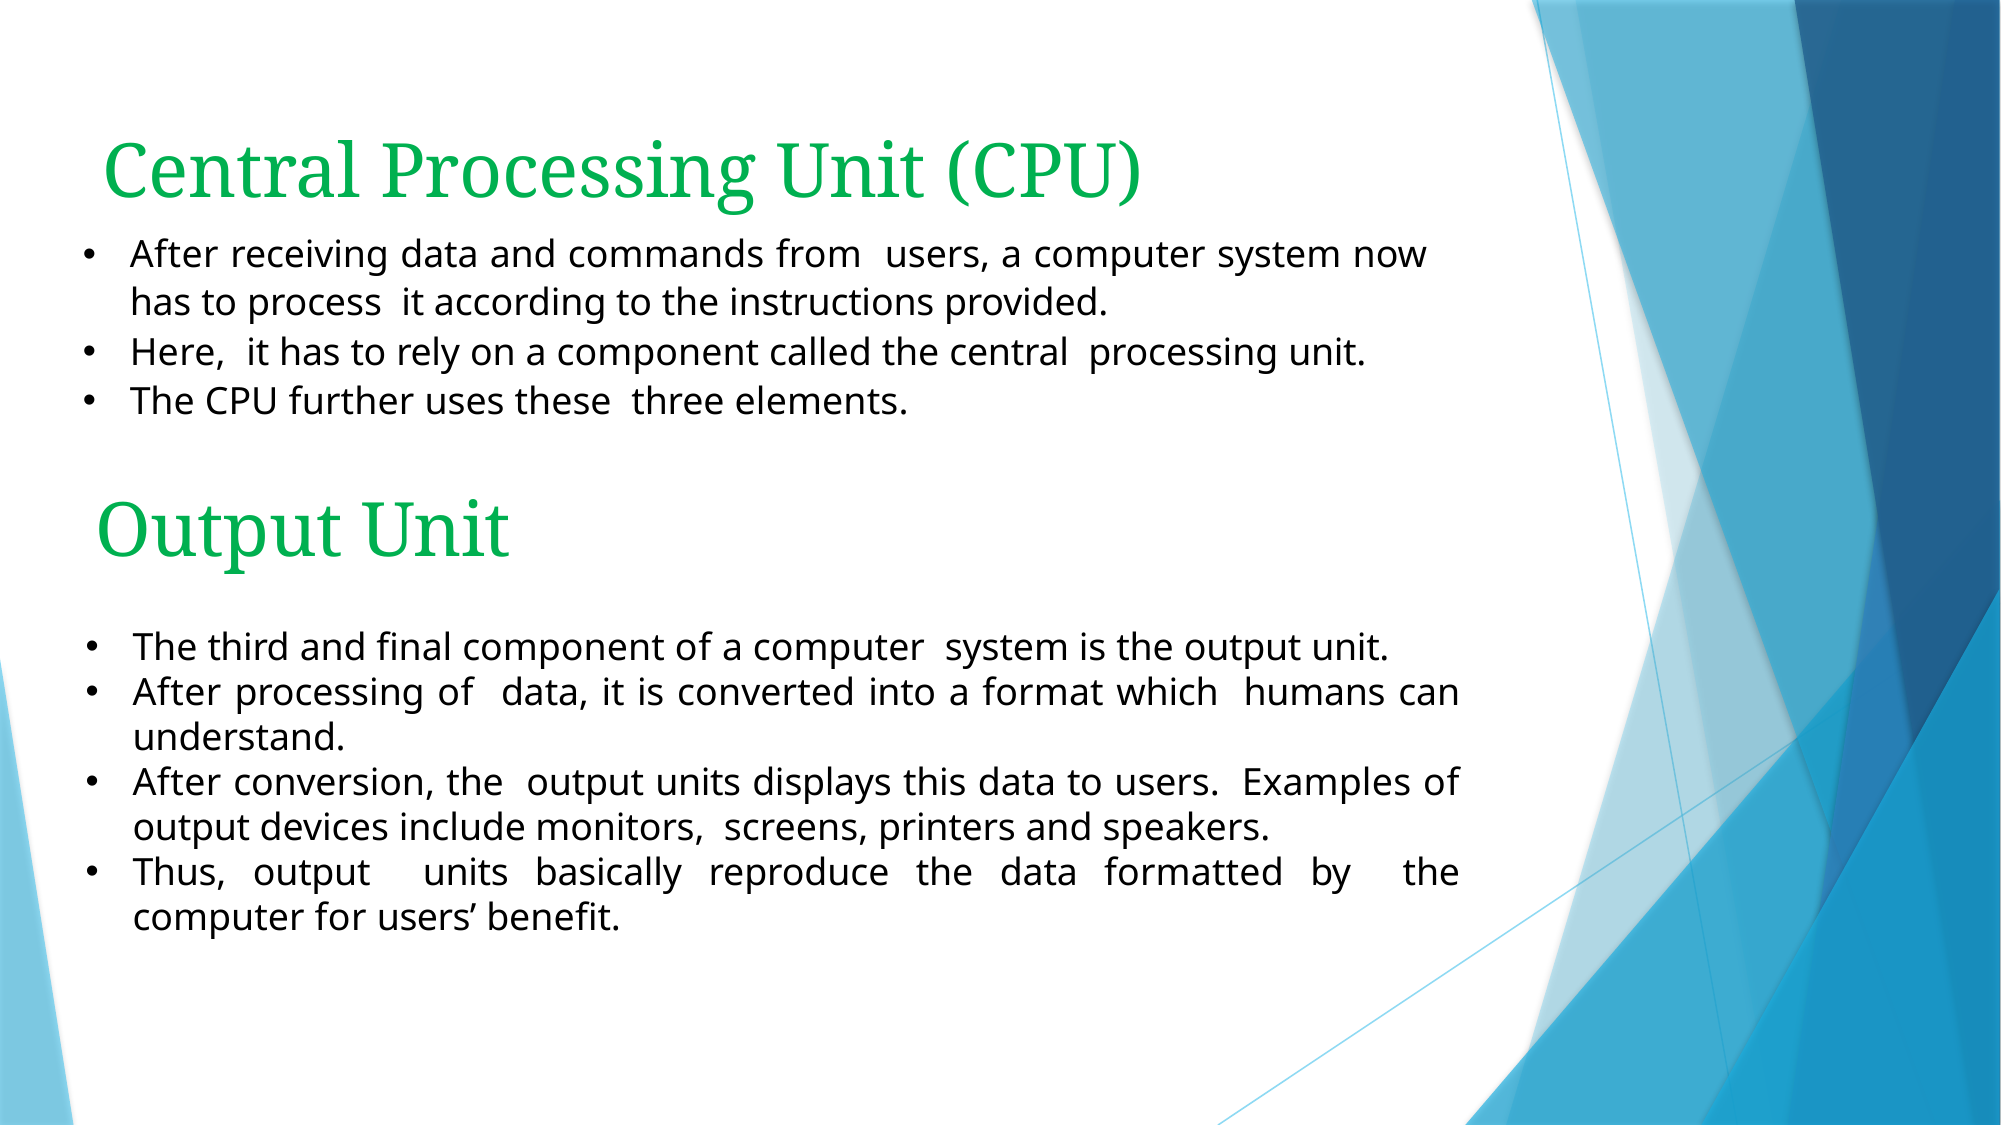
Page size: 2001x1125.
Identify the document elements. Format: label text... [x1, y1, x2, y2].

title Central Processing Unit (CPU) [100, 120, 1519, 311]
text_box The third and ﬁnal component of a computer system is the output unit. After processing of data, it is converted into a format which humans can understand. After conversion, the output units displays this data to users. Examples of output devices include monitors, screens, printers and speakers. Thus, output units basically reproduce the data formatted by the computer for users’ beneﬁt. [70, 615, 1476, 991]
text_box After receiving data and commands from users, a computer system now has to process it according to the instructions provided. Here, it has to rely on a component called the central processing unit. The CPU further uses these three elements. [81, 226, 1428, 472]
text_box Output Unit [81, 473, 705, 579]
